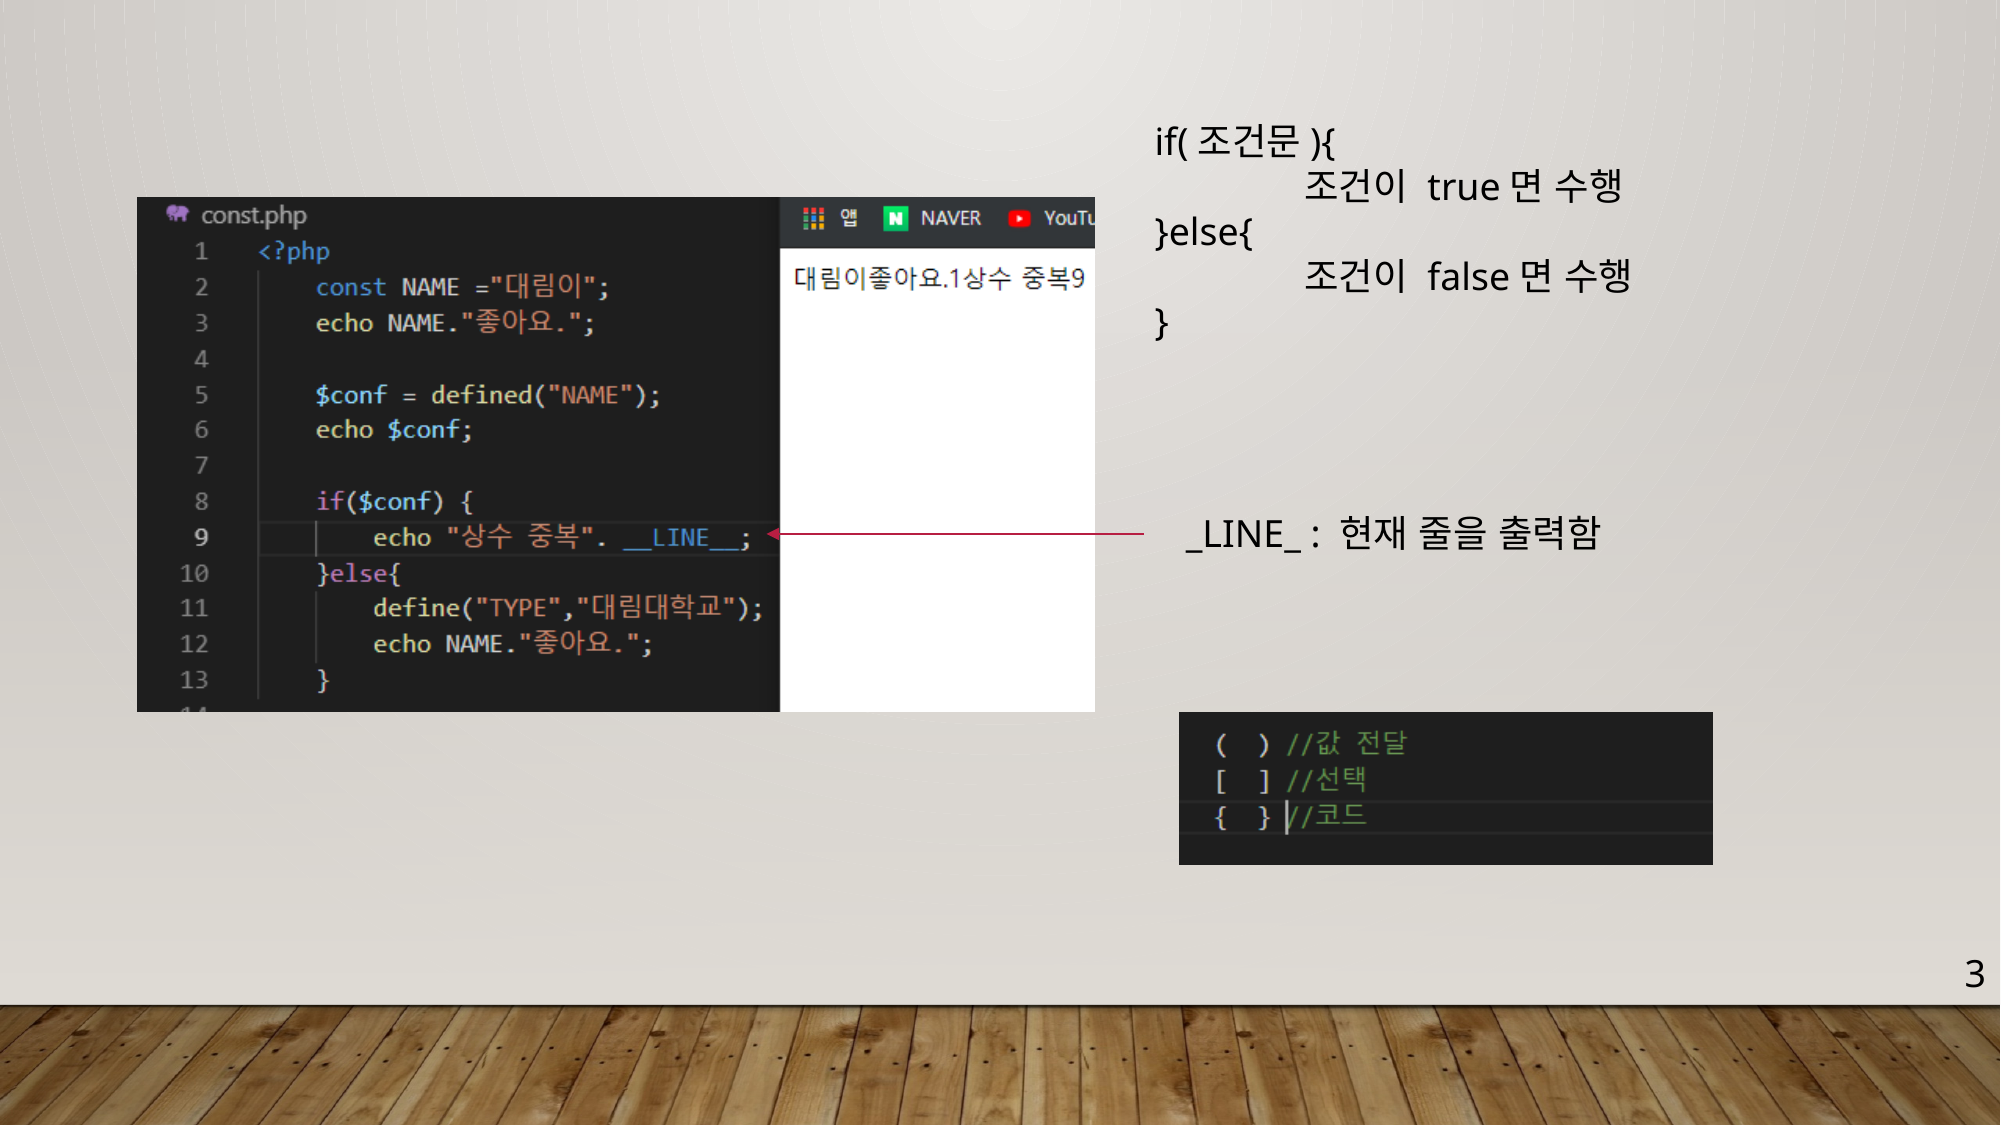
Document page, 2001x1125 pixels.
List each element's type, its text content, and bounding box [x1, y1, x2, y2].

text_box if(조건문){ 조건이 true면 수행 }else{ 조건이 false면 수행 } [1139, 110, 1649, 351]
picture [137, 197, 1095, 713]
text_box 3 [1949, 942, 2000, 1003]
picture [1179, 712, 1713, 865]
picture [0, 1005, 2000, 1125]
text_box _LINE_ : 현재 줄을 출력함 [1171, 502, 1617, 563]
